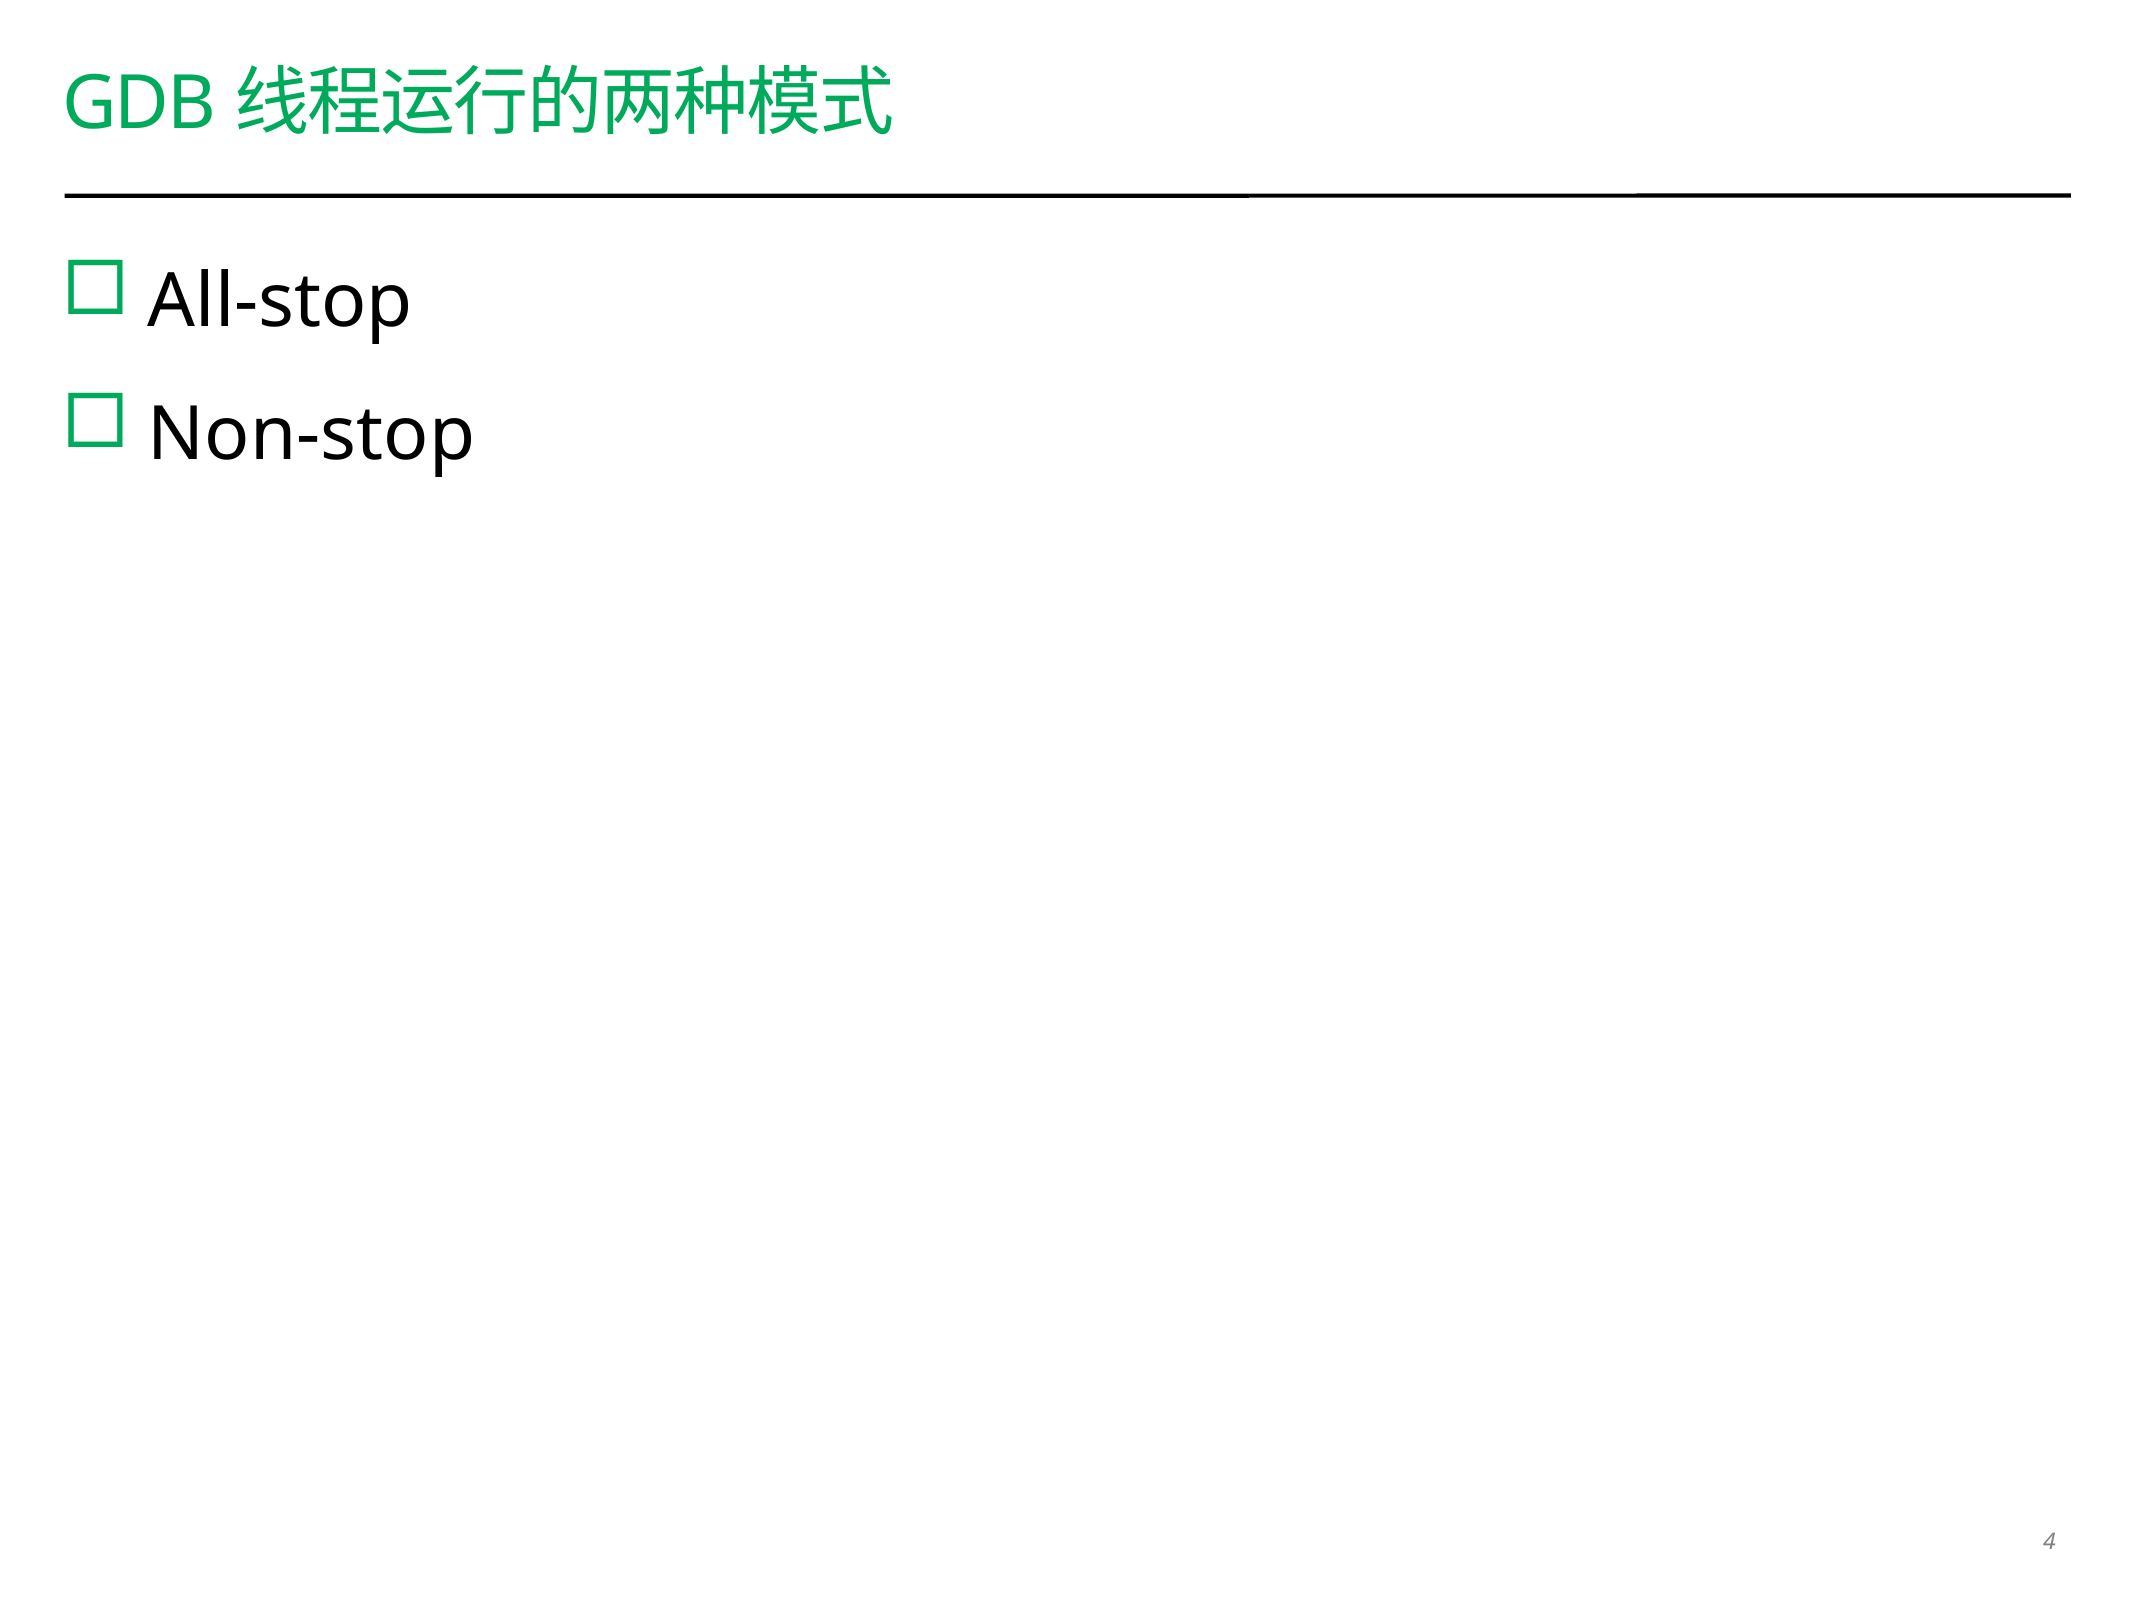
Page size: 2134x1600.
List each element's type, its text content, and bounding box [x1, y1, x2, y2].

slide_number 4 [2026, 1518, 2071, 1567]
list All-stop Non-stop [62, 233, 2071, 1486]
title GDB线程运行的两种模式 [62, 50, 2071, 169]
